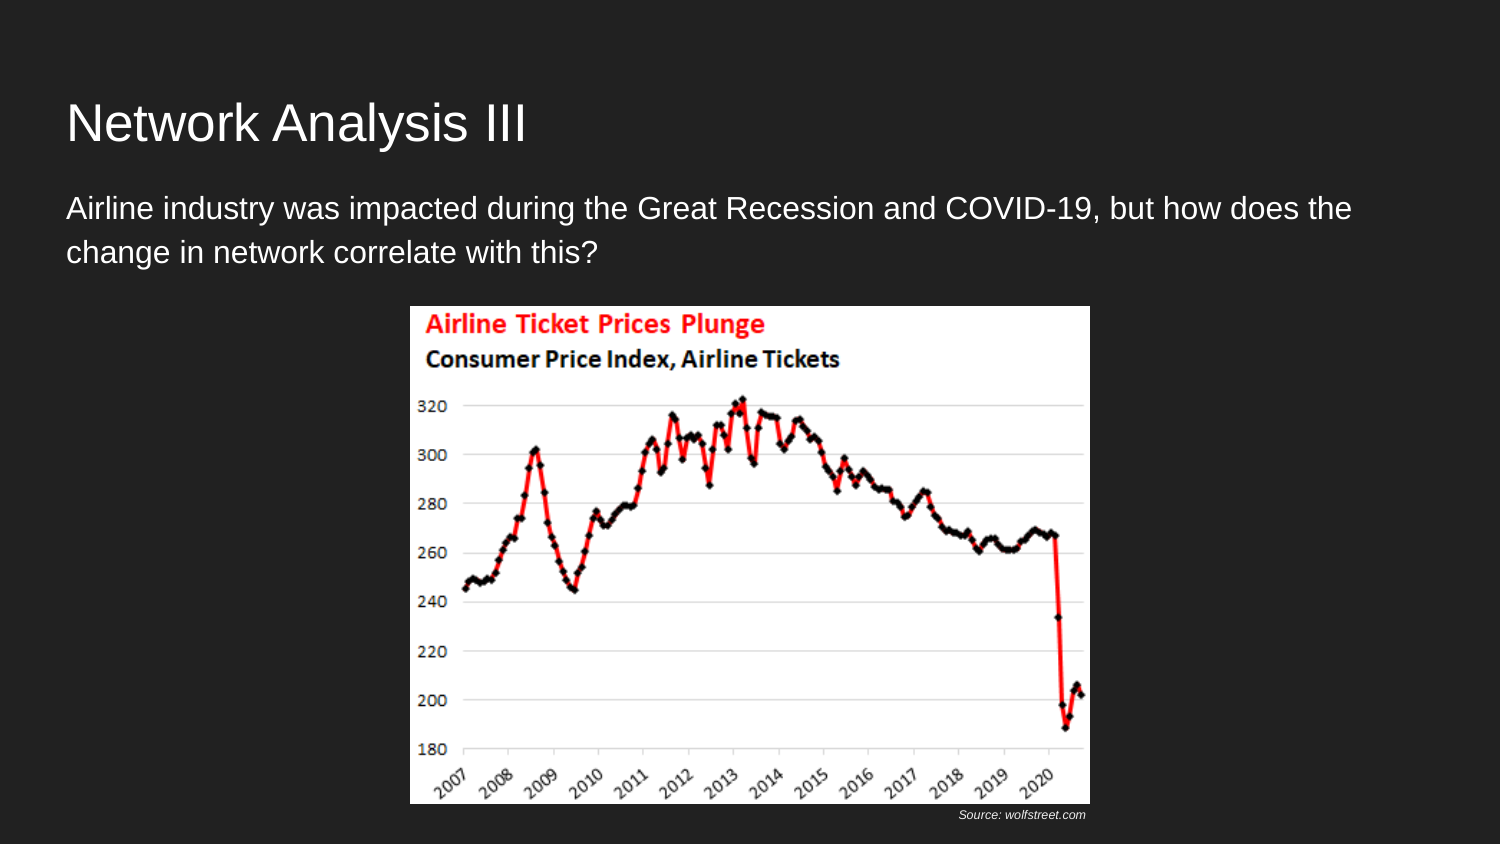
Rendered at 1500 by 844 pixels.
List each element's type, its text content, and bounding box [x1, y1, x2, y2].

text_box Source: wolfstreet.com [943, 791, 1277, 823]
picture [410, 305, 1090, 804]
title Network Analysis III [51, 72, 1449, 166]
list Airline industry was impacted during the Great Recession and COVID-19, but how does the change in network correlate with this? [51, 166, 1449, 297]
